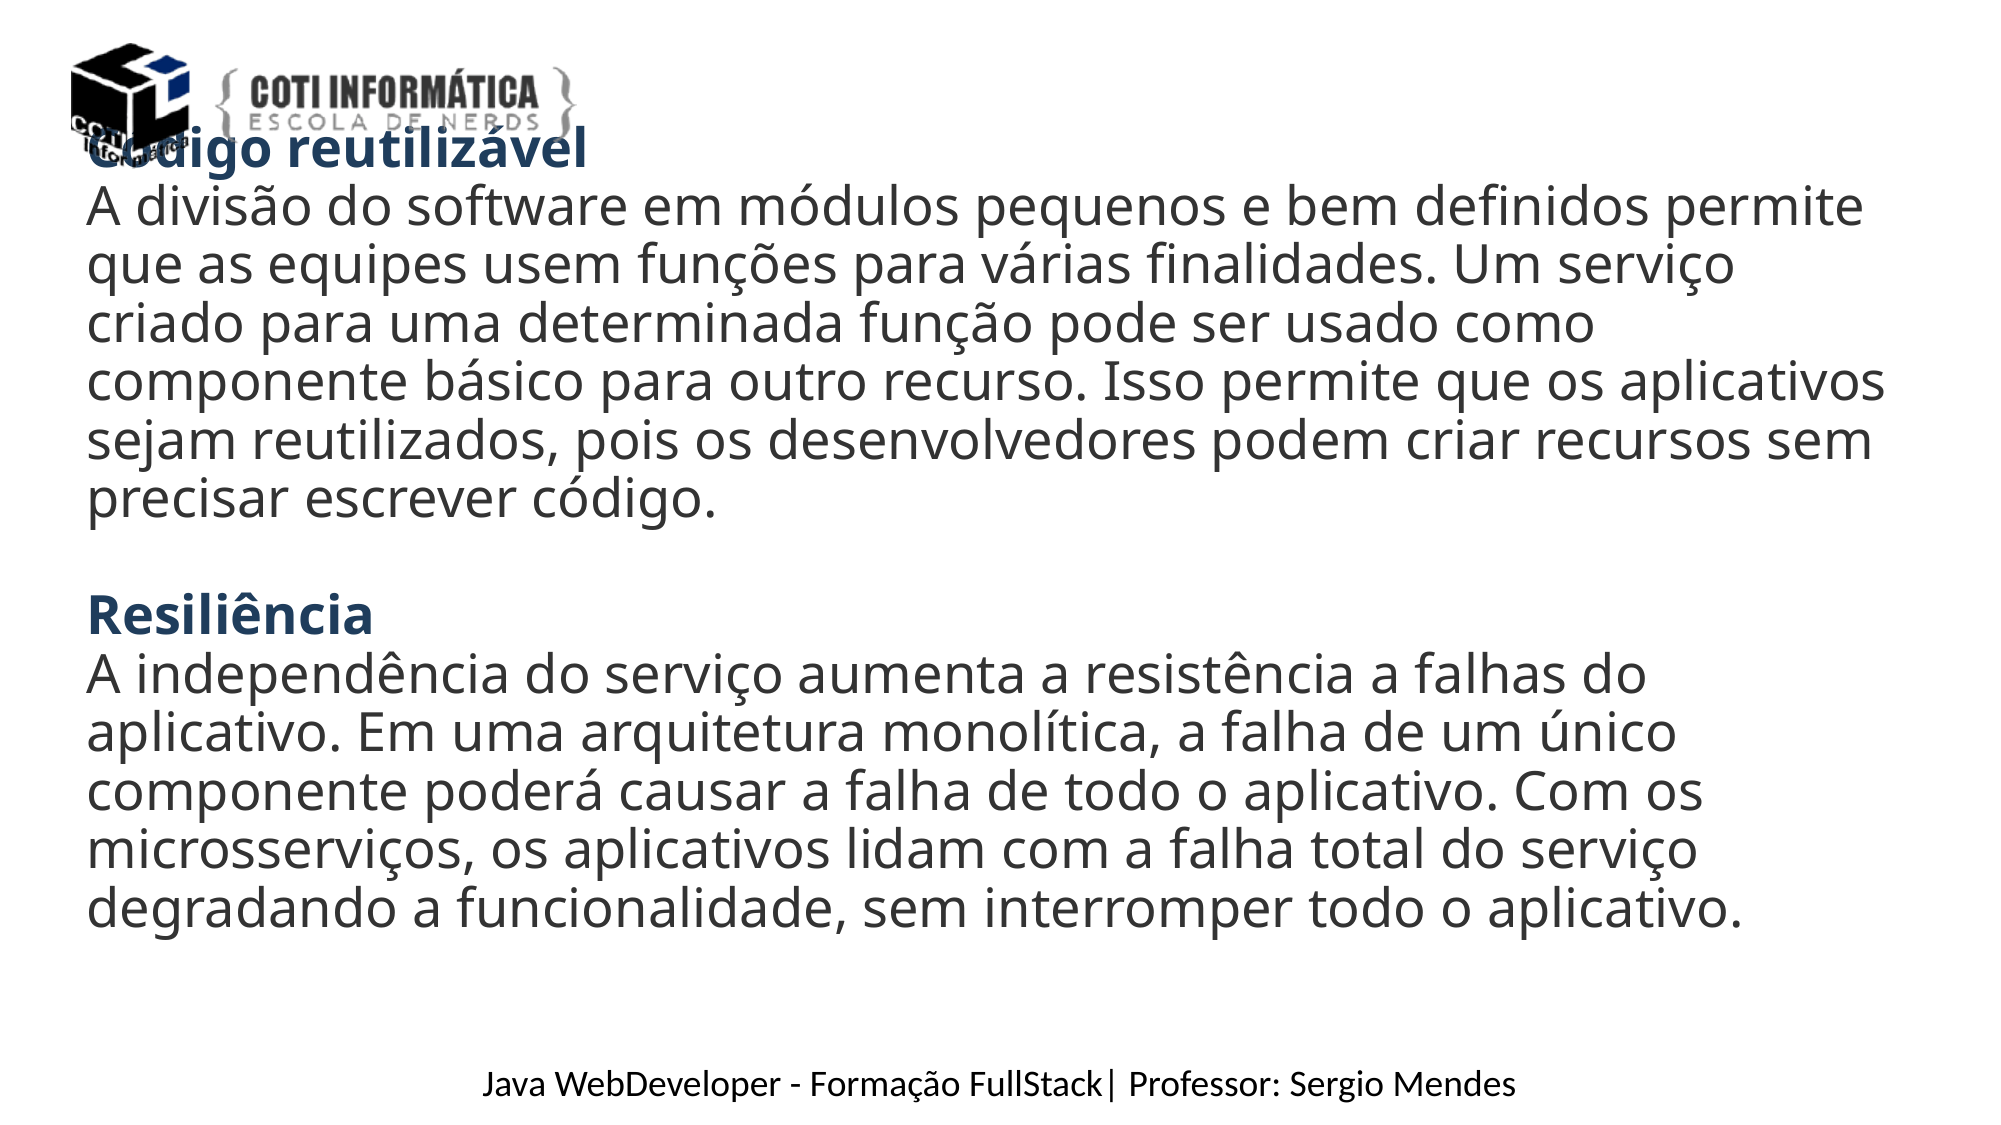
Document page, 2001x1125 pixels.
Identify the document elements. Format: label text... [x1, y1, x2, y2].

picture [71, 43, 577, 169]
title Código reutilizável A divisão do software em módulos pequenos e bem definidos permite que as equipes usem funções para várias finalidades. Um serviço criado para uma determinada função pode ser usado como componente básico para outro recurso. Isso permite que os aplicativos sejam reutilizados, pois os desenvolvedores podem criar recursos sem precisar escrever código. Resiliência A independência do serviço aumenta a resistência a falhas do aplicativo. Em uma arquitetura monolítica, a falha de um único componente poderá causar a falha de todo o aplicativo. Com os microsserviços, os aplicativos lidam com a falha total do serviço degradando a funcionalidade, sem interromper todo o aplicativo. [71, 554, 1912, 947]
text_box Java WebDeveloper - Formação FullStack| Professor: Sergio Mendes [0, 1051, 2000, 1112]
